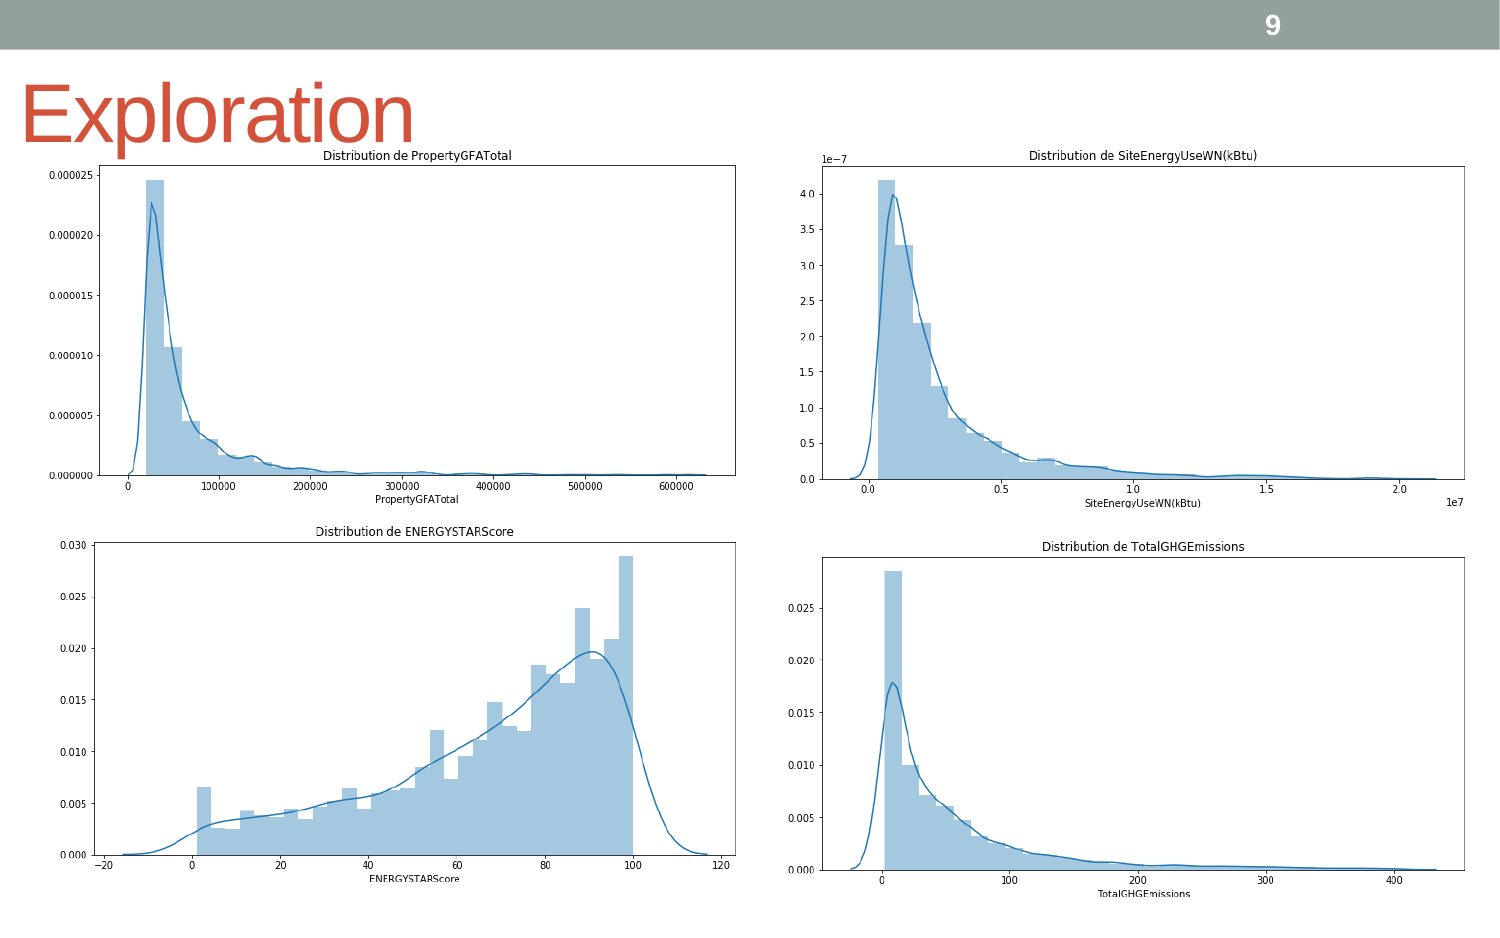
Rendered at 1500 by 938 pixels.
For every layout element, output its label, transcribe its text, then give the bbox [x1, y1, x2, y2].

title Exploration [17, 56, 418, 216]
picture [41, 143, 741, 511]
text_box 9 [1263, 4, 1284, 42]
picture [800, 150, 1465, 508]
picture [788, 541, 1465, 897]
text_box [0, 0, 1500, 50]
picture [60, 526, 736, 882]
